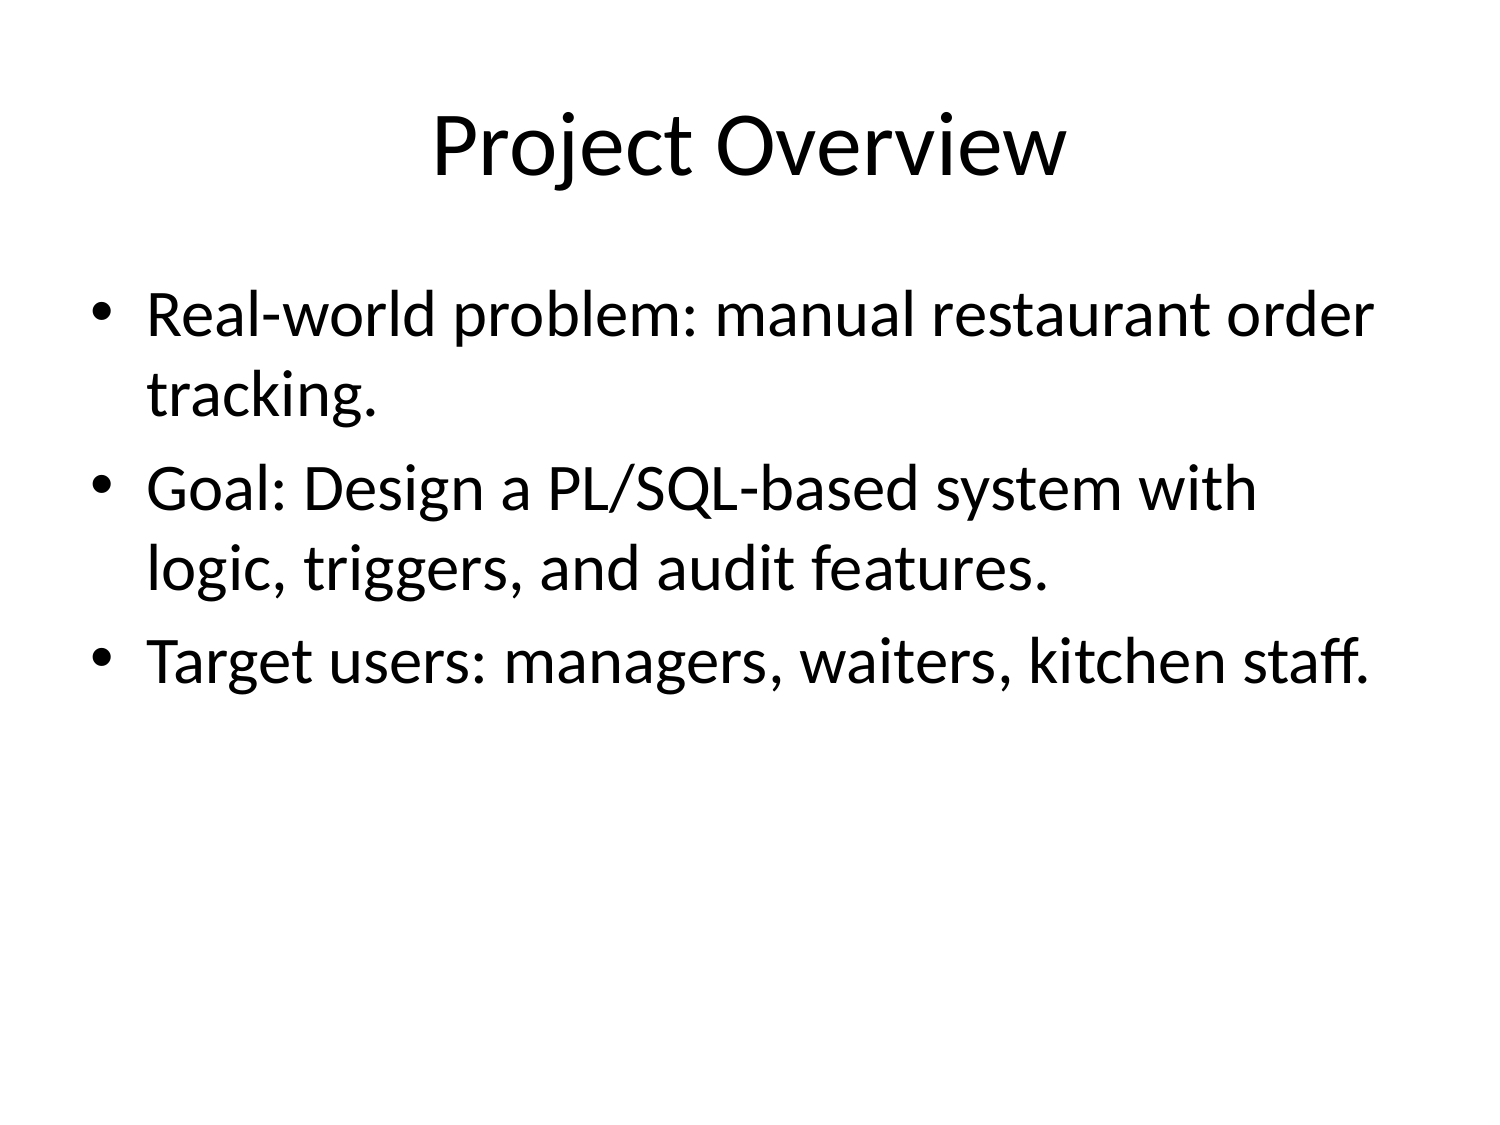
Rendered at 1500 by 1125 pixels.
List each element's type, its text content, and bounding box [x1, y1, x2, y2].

title Project Overview [75, 45, 1425, 233]
list Real-world problem: manual restaurant order tracking. Goal: Design a PL/SQL-based system with logic, triggers, and audit features. Target users: managers, waiters, kitchen staff. [75, 262, 1425, 1005]
